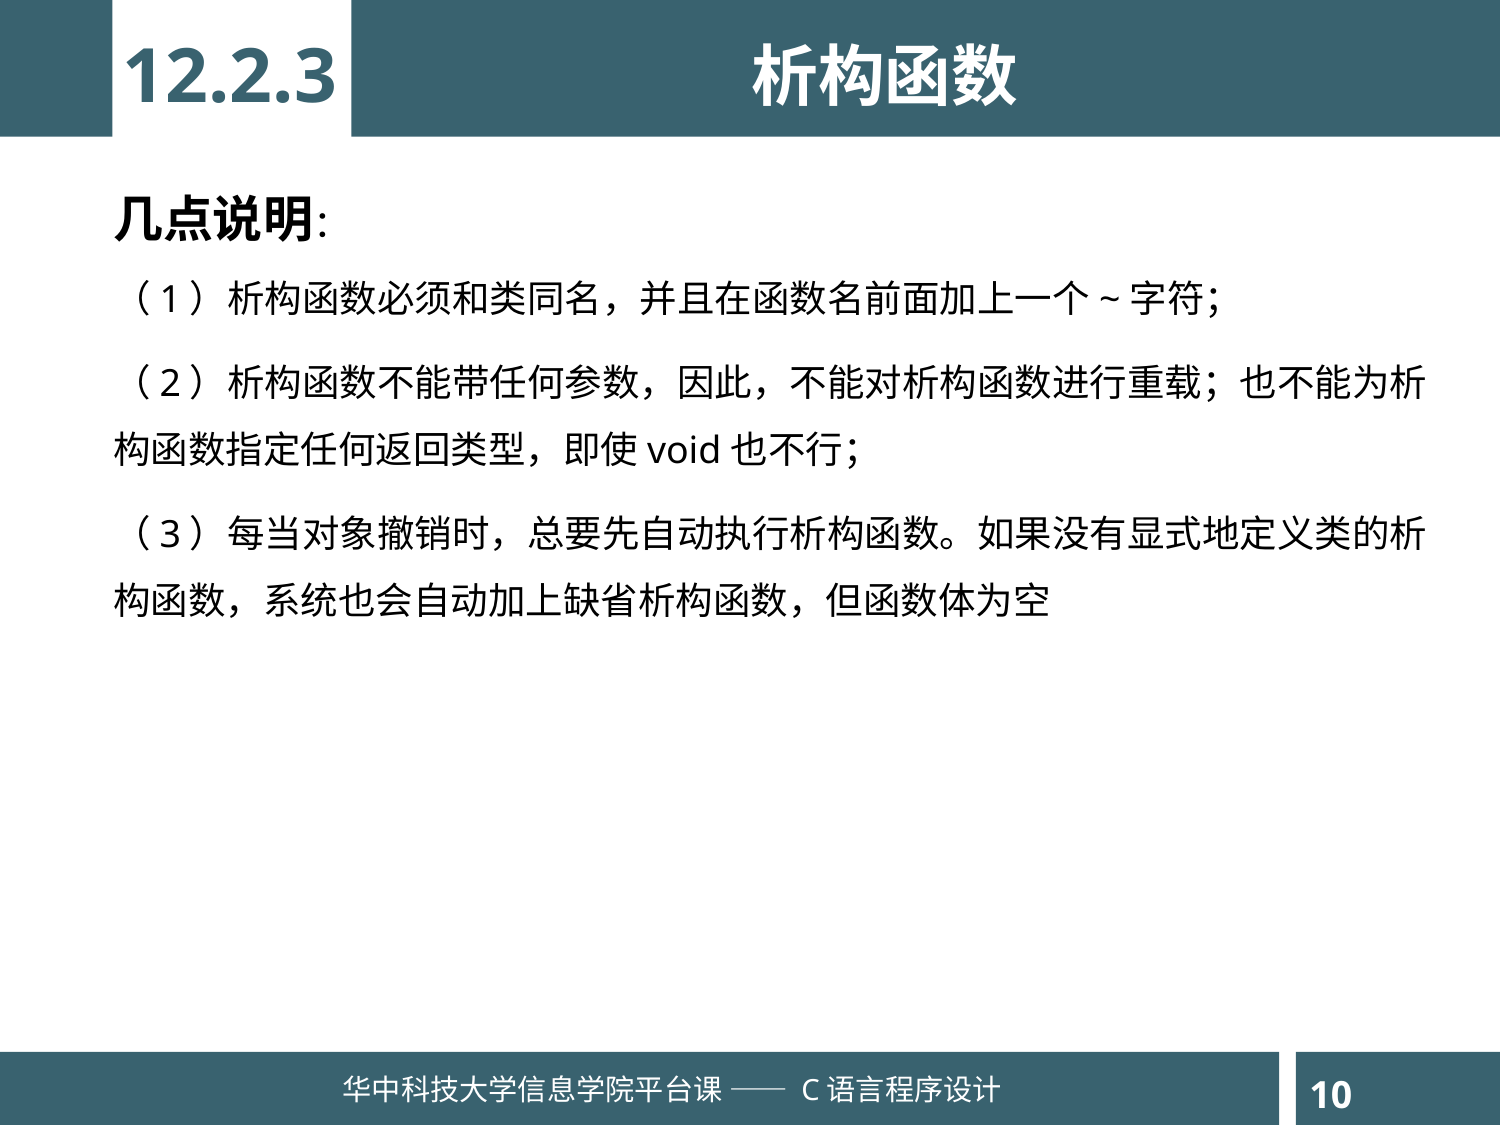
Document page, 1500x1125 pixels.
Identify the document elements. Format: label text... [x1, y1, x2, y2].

text_box （2）析构函数不能带任何参数，因此，不能对析构函数进行重载；也不能为析构函数指定任何返回类型，即使void也不行； [98, 328, 1457, 479]
text_box （3）每当对象撤销时，总要先自动执行析构函数。如果没有显式地定义类的析构函数，系统也会自动加上缺省析构函数，但函数体为空 [98, 479, 1457, 630]
text_box （1）析构函数必须和类同名，并且在函数名前面加上一个~字符； [98, 245, 1457, 328]
text_box 析构函数 [329, 26, 1440, 122]
text_box 几点说明： [98, 149, 1500, 255]
text_box 12.2.3 [107, 19, 353, 125]
